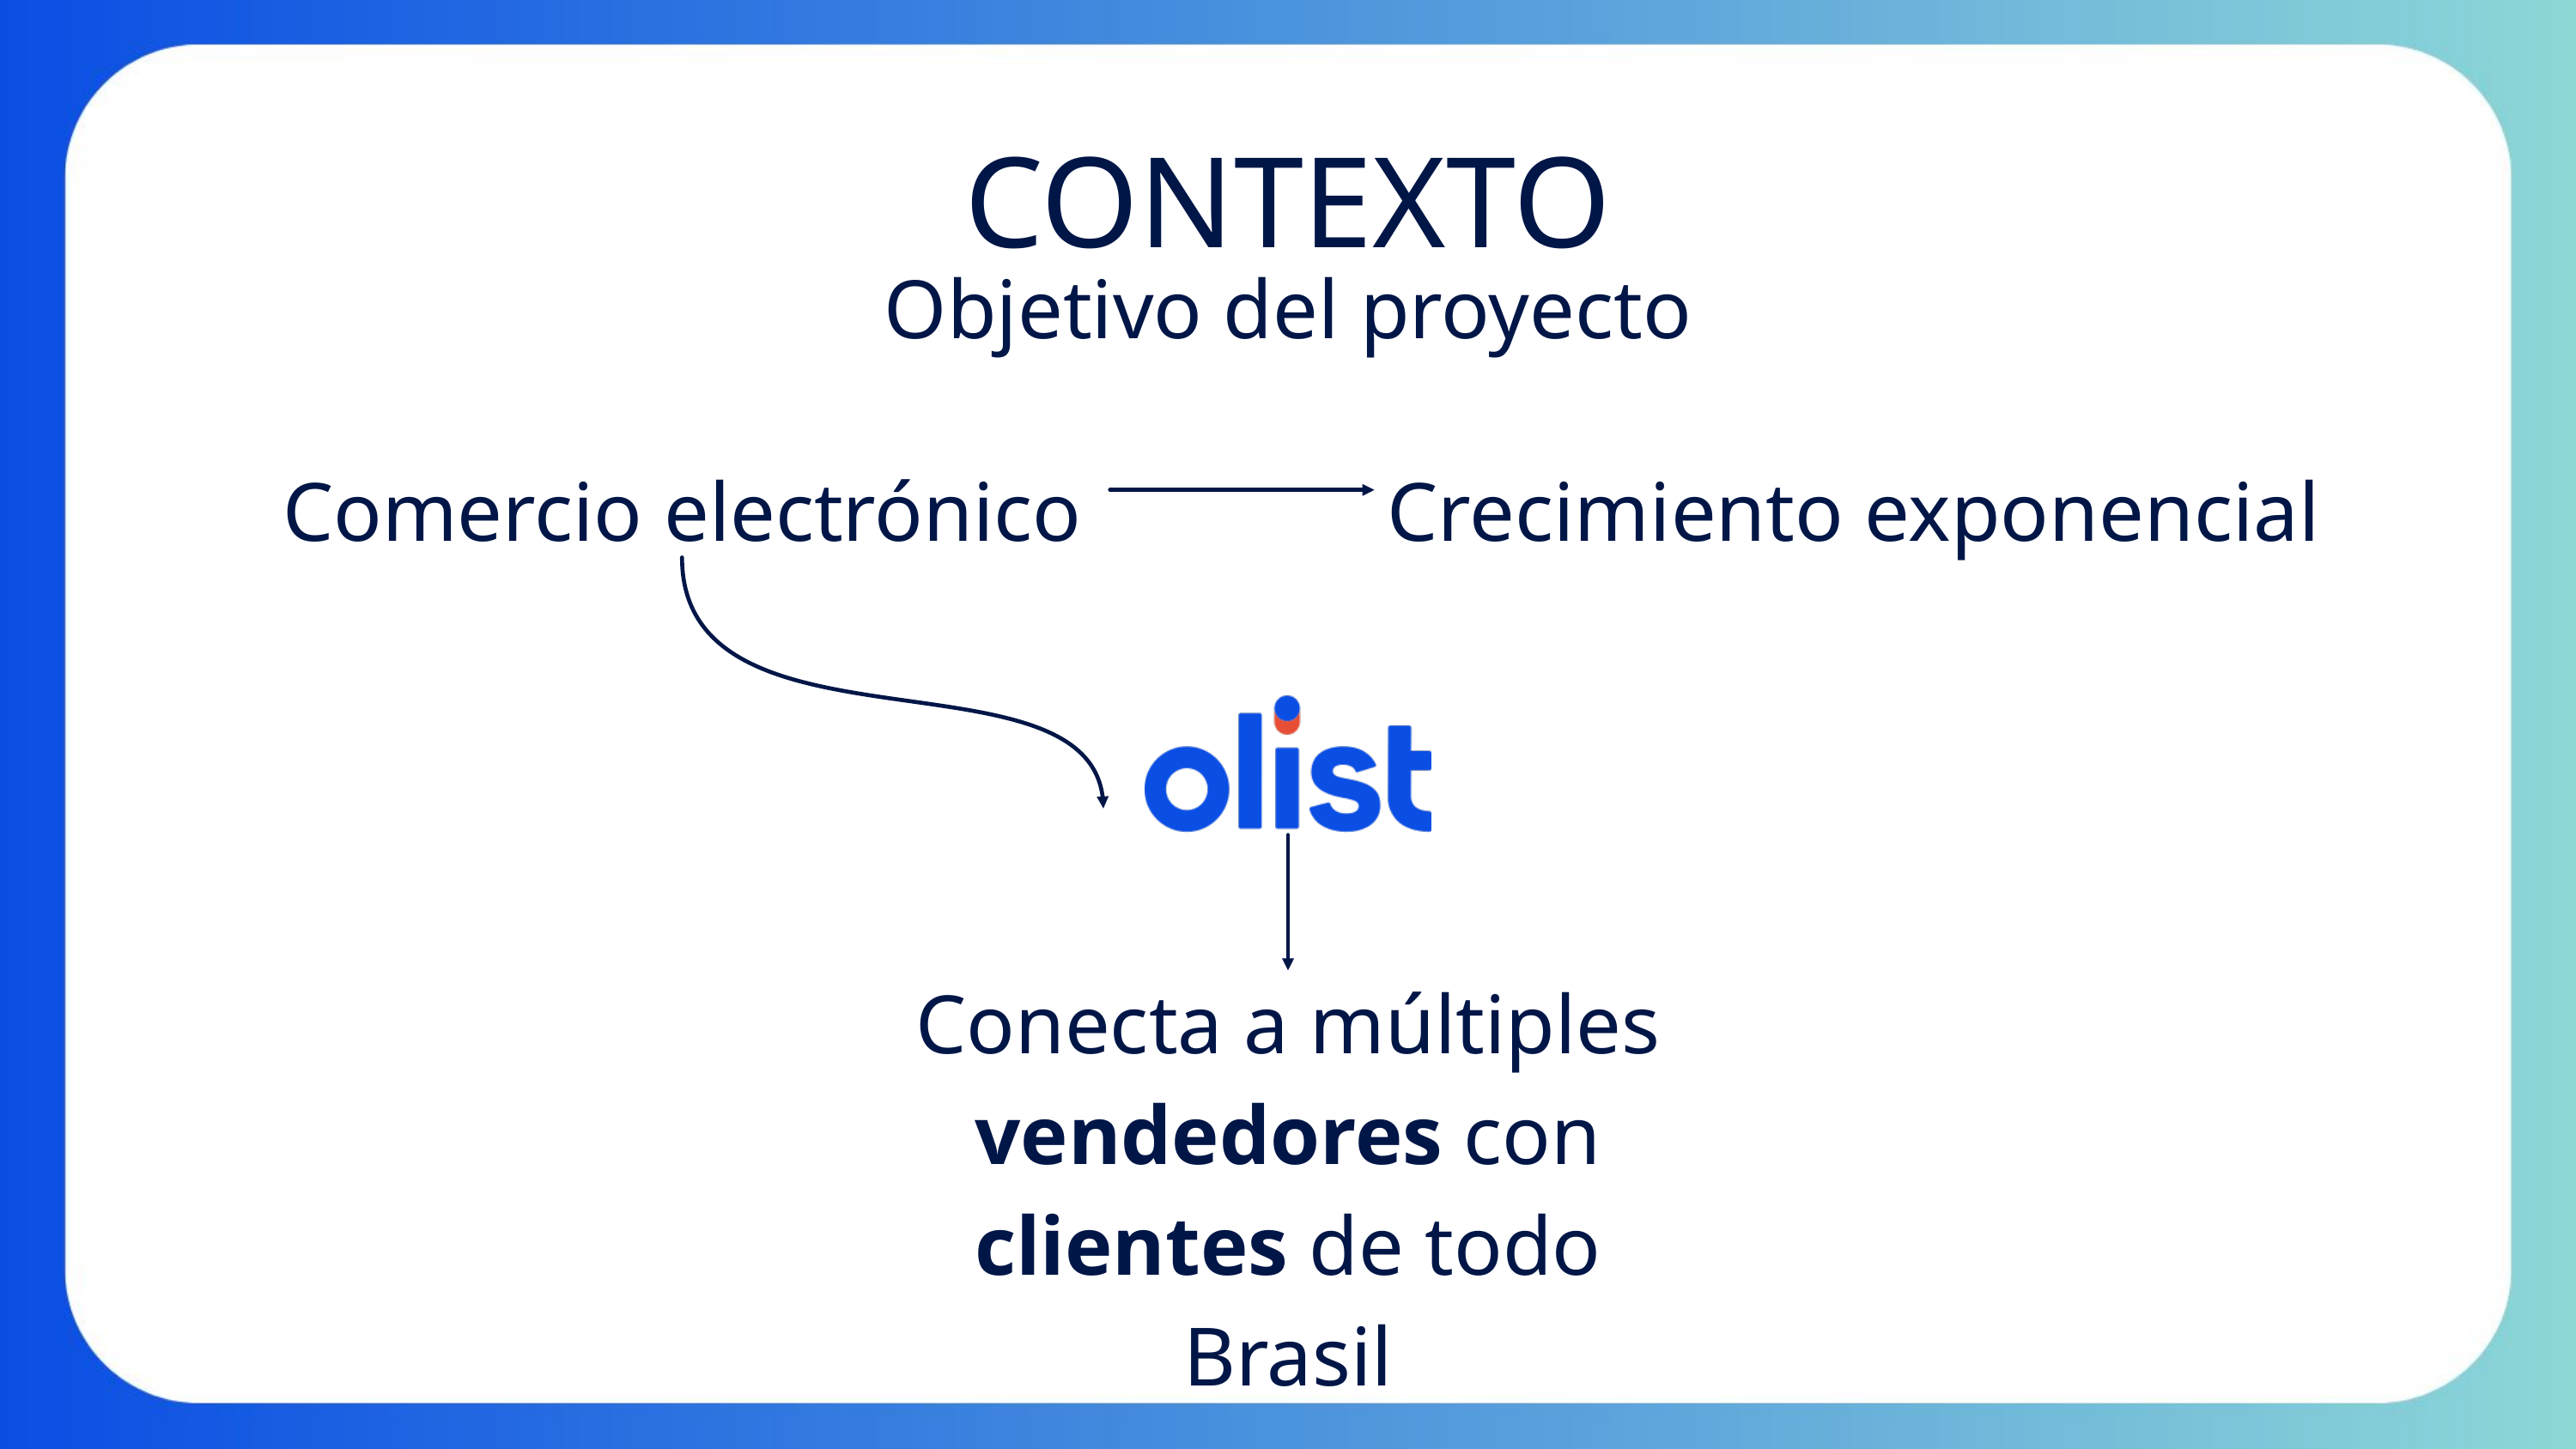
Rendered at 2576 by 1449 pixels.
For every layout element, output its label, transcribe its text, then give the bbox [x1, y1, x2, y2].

text_box Objetivo del proyecto [64, 219, 2512, 355]
text_box Crecimiento exponencial [1374, 421, 2334, 558]
text_box Conecta a múltiples vendedores con clientes de todo Brasil [860, 958, 1716, 1403]
text_box Comercio electrónico [253, 421, 1110, 558]
text_box CONTEXTO [64, 62, 2512, 219]
text_box [1145, 694, 1431, 835]
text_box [748, 453, 1037, 876]
picture [0, 0, 2576, 1449]
